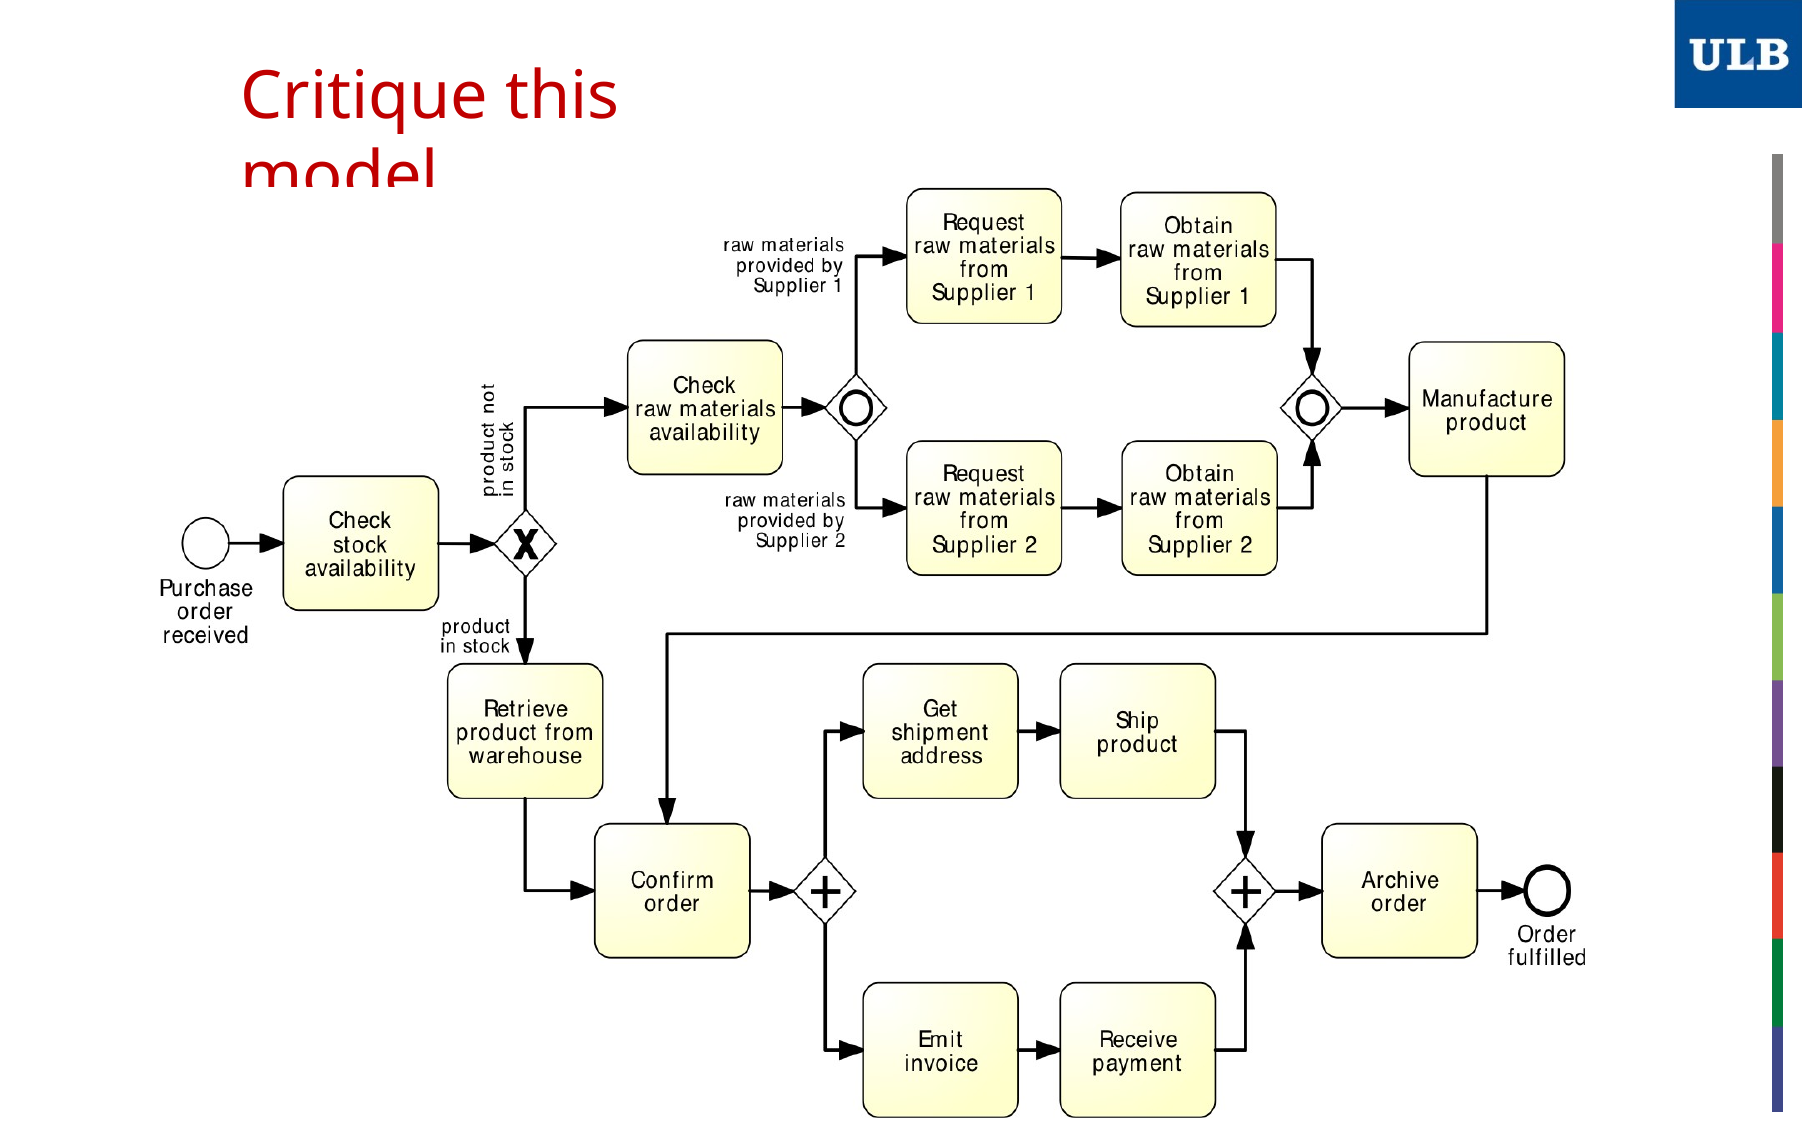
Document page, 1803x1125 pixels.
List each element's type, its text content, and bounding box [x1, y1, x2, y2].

picture [1674, 0, 1802, 108]
picture [1772, 154, 1783, 333]
picture [159, 186, 1586, 1118]
picture [1772, 420, 1783, 1112]
title Critique this model [238, 49, 795, 185]
